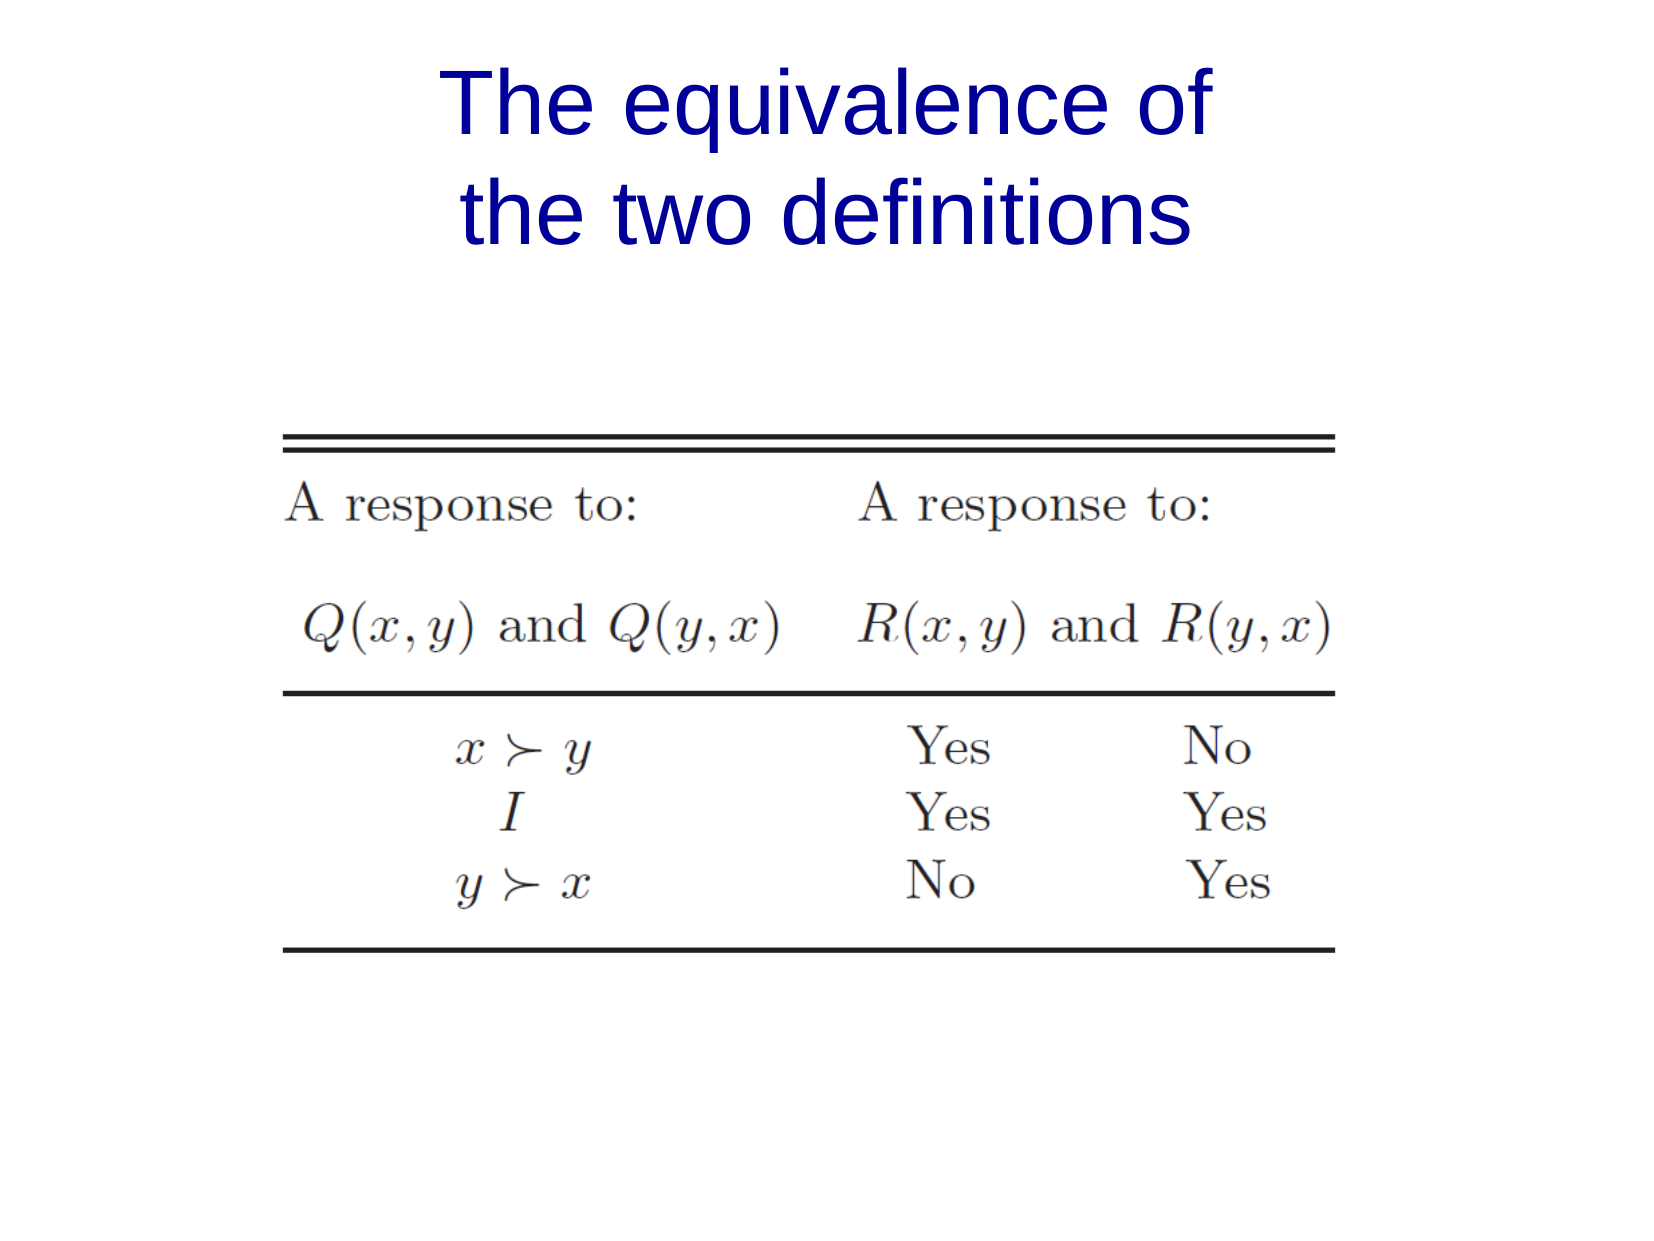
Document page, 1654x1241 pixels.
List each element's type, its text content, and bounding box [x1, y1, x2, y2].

picture [271, 425, 1350, 969]
text_box The equivalence of the two definitions [82, 49, 1571, 257]
